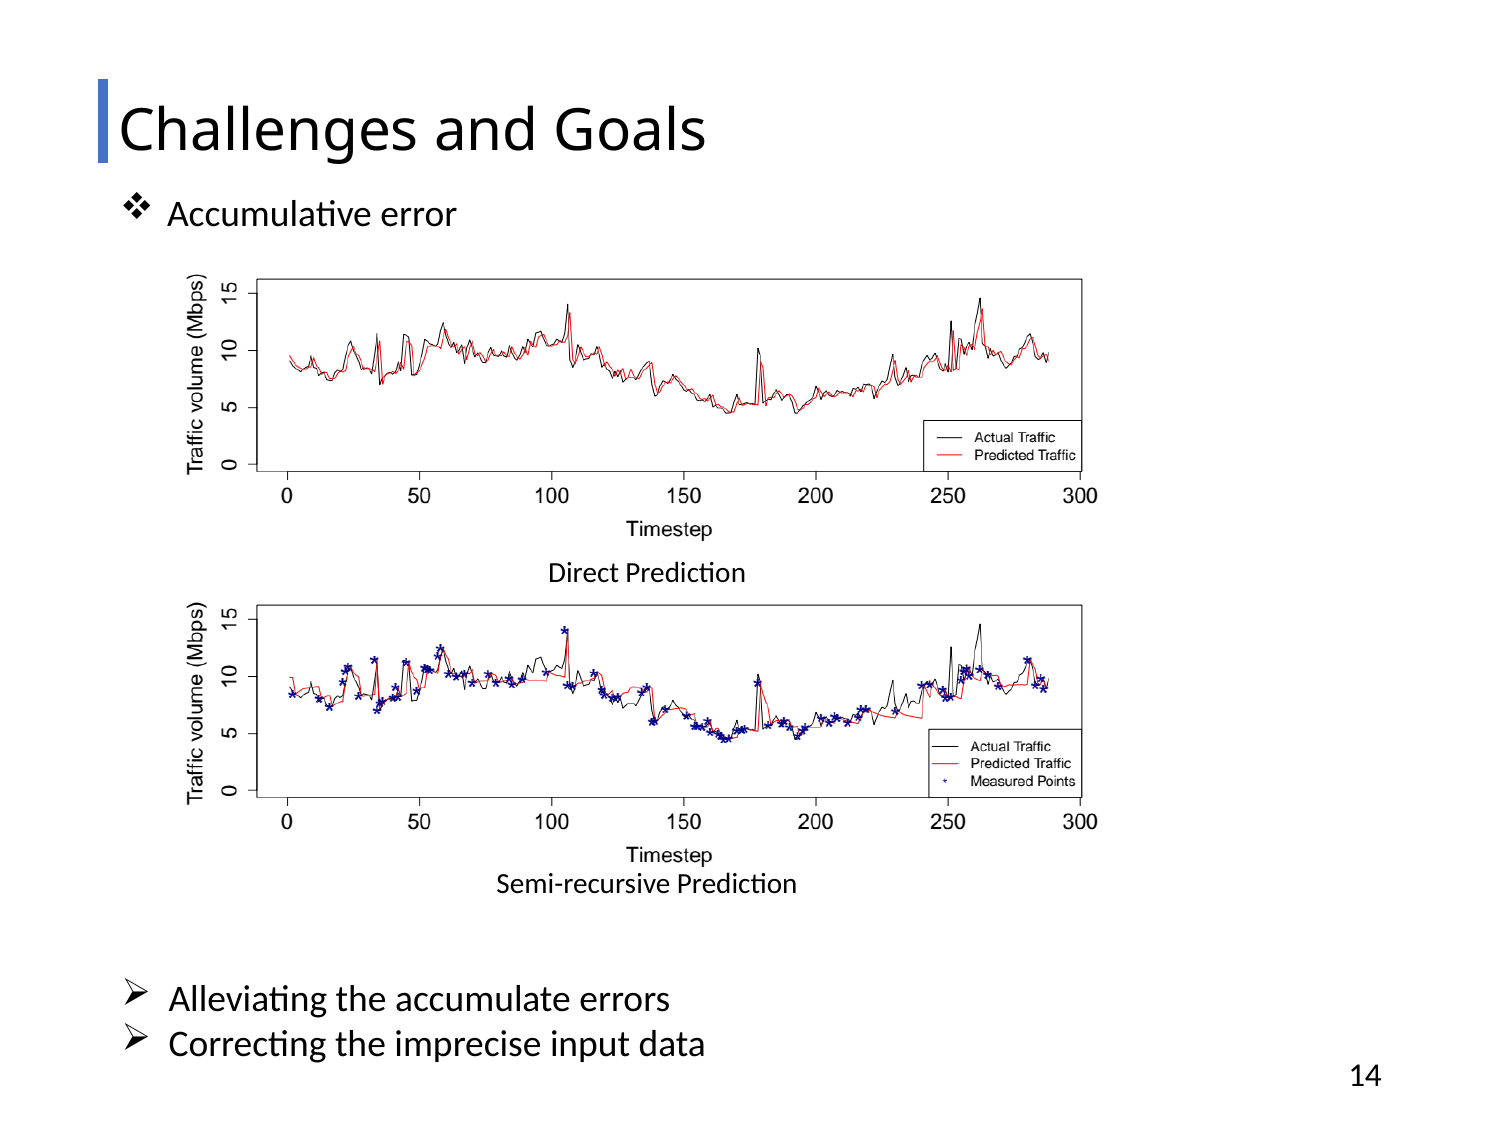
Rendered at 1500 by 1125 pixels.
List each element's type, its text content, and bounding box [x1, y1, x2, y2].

picture [169, 260, 1098, 556]
slide_number 14 [1059, 1042, 1397, 1103]
title Challenges and Goals [103, 59, 1500, 204]
text_box Semi-recursive Prediction [481, 883, 813, 907]
picture [169, 586, 1098, 883]
text_box Direct Prediction [533, 556, 762, 586]
text_box Alleviating the accumulate errors Correcting the imprecise input data [106, 966, 722, 1072]
text_box Accumulative error [105, 181, 473, 242]
